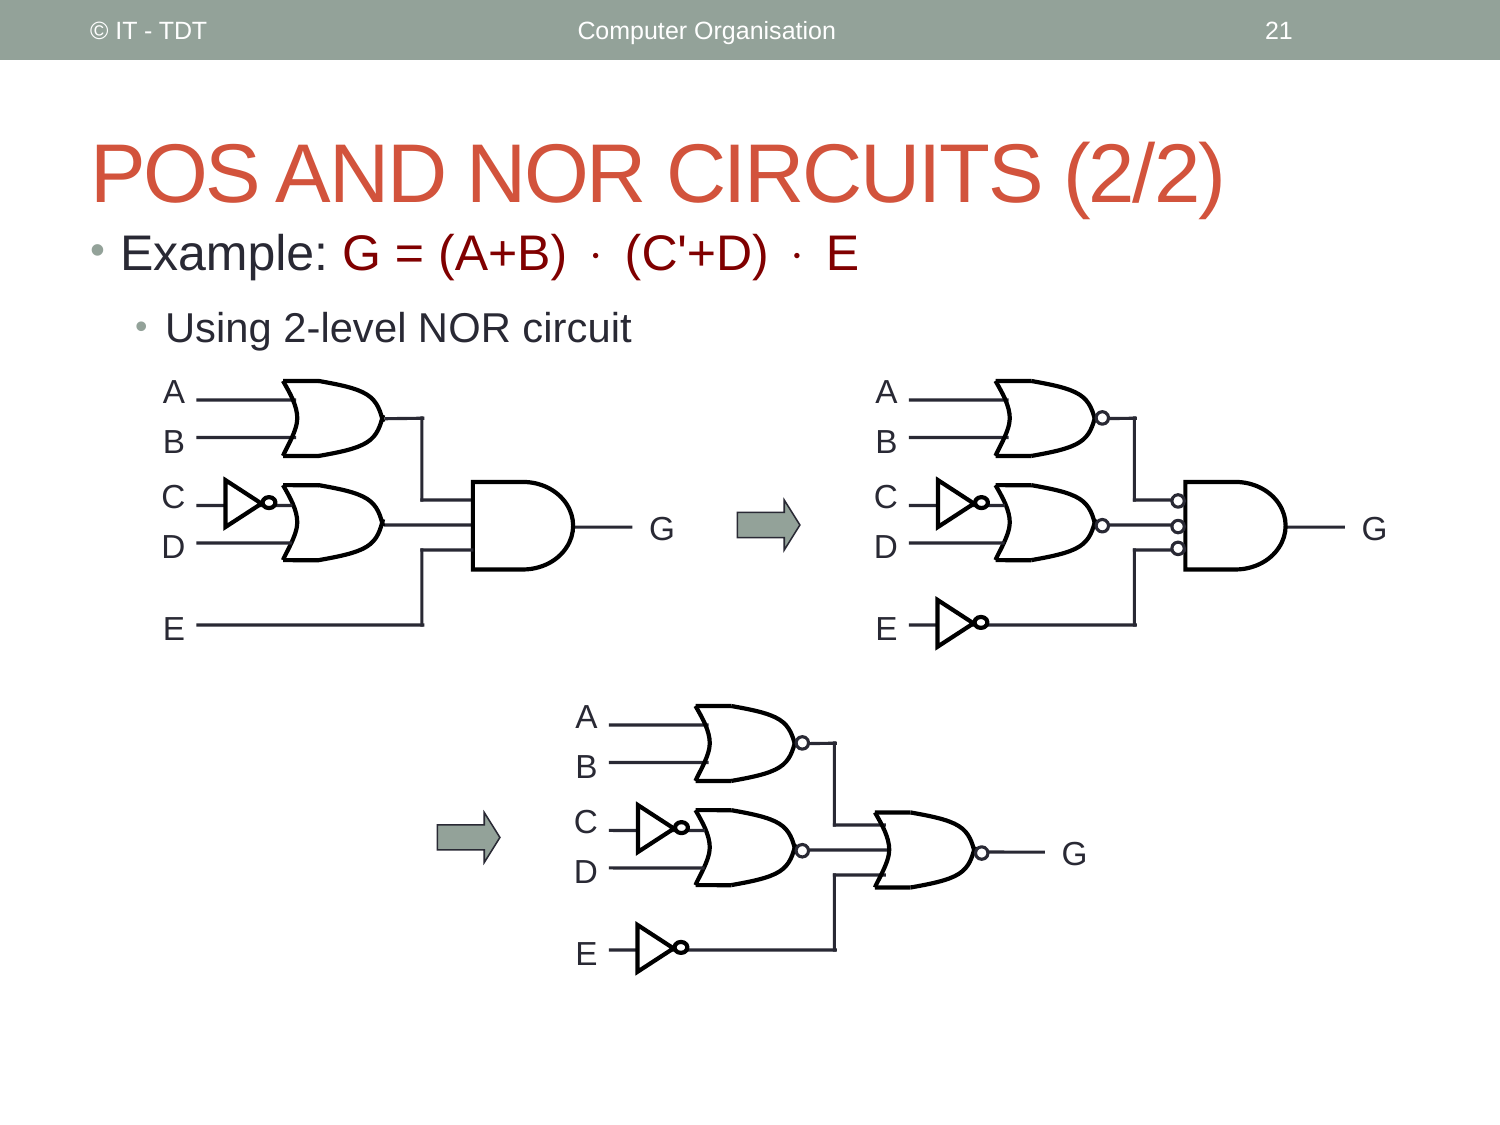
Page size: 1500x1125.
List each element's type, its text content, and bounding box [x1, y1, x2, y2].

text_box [137, 362, 694, 656]
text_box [437, 687, 1106, 981]
list Example: G = (A+B)  (C'+D)  E Using 2-level NOR circuit [75, 212, 1425, 1025]
footer Computer Organisation [562, 3, 1238, 57]
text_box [737, 362, 1406, 656]
slide_number 21 [1250, 3, 1425, 57]
title POS AND NOR CIRCUITS (2/2) [75, 87, 1425, 212]
slide_number © IT - TDT [75, 3, 550, 57]
